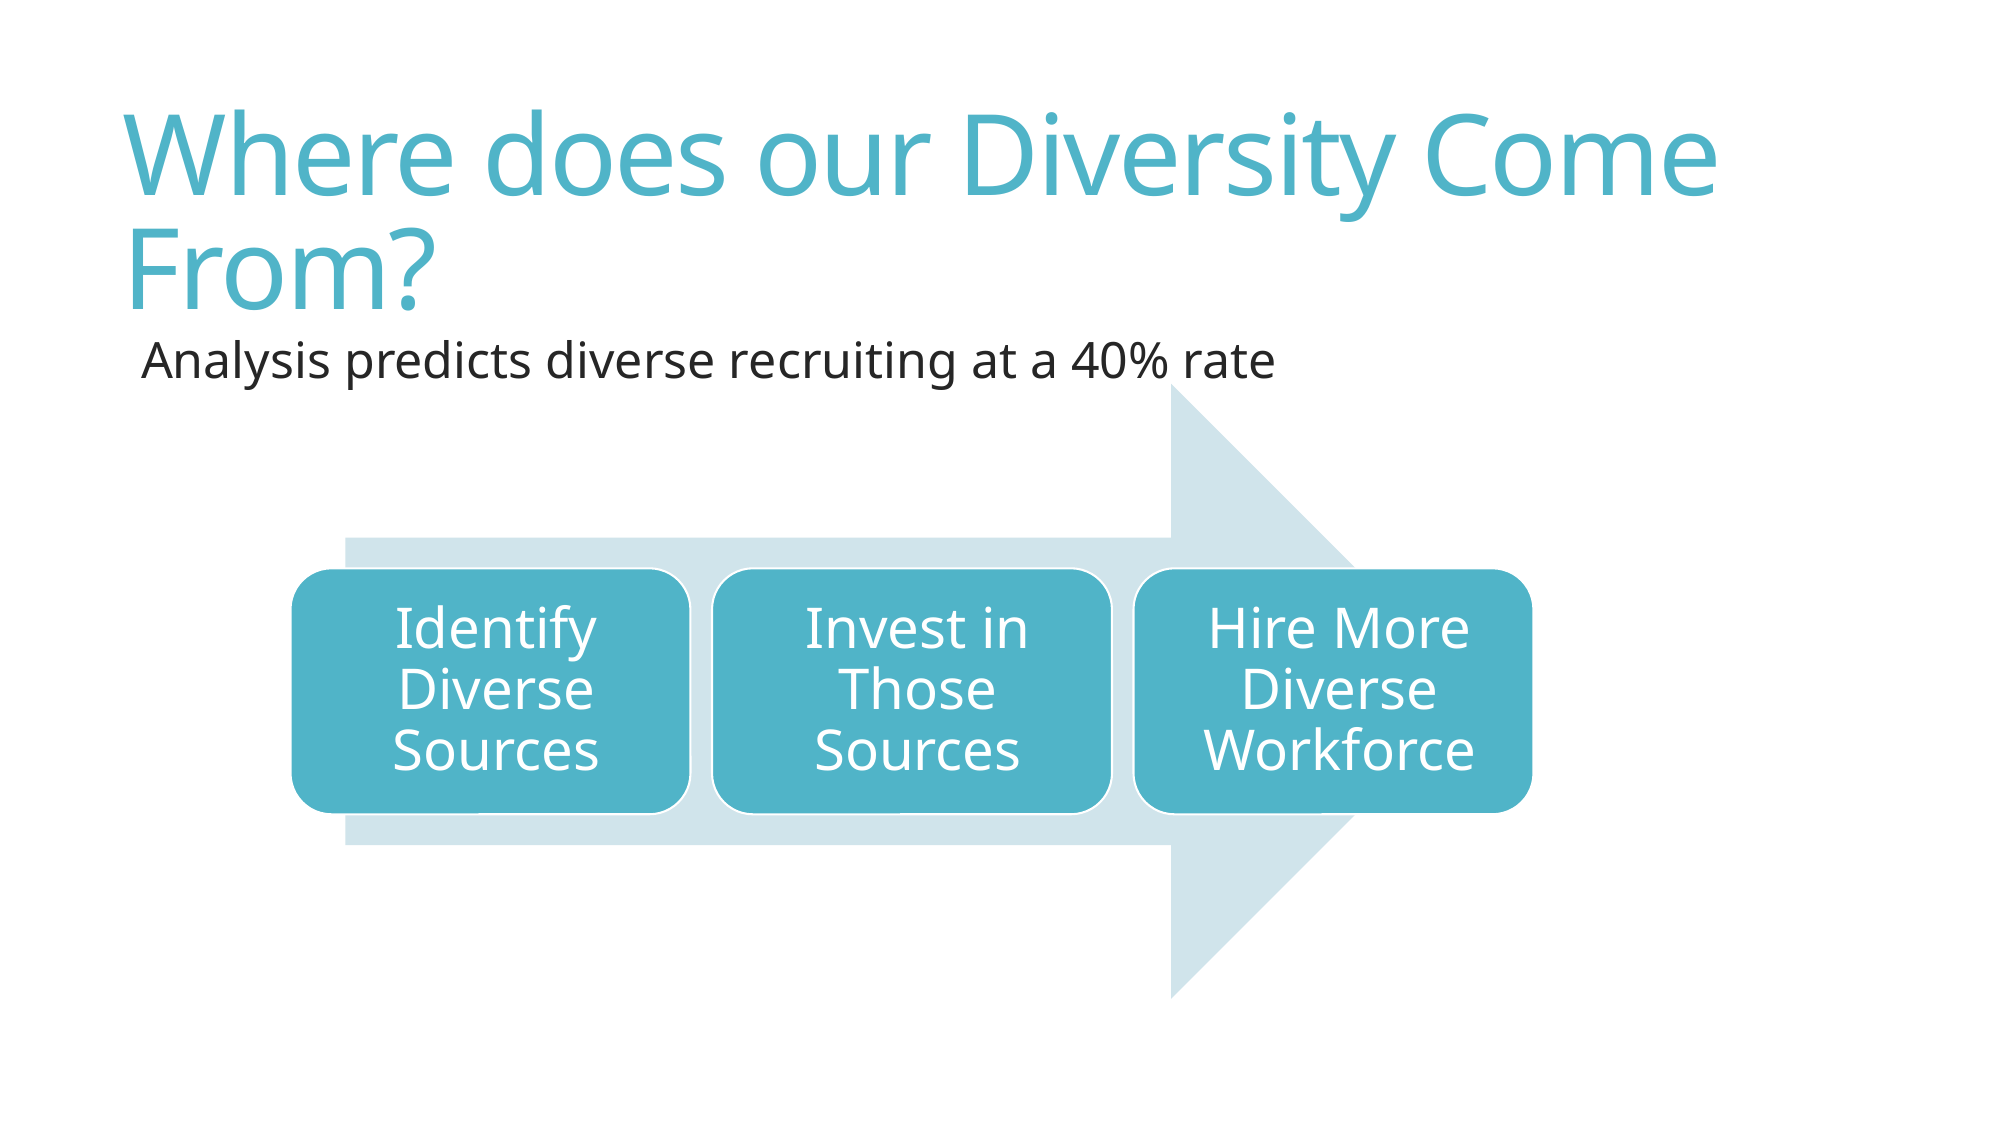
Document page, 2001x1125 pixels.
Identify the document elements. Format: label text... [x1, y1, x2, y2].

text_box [244, 383, 1579, 1000]
title Where does our Diversity Come From? [107, 81, 1875, 354]
list Analysis predicts diverse recruiting at a 40% rate [111, 329, 1876, 948]
